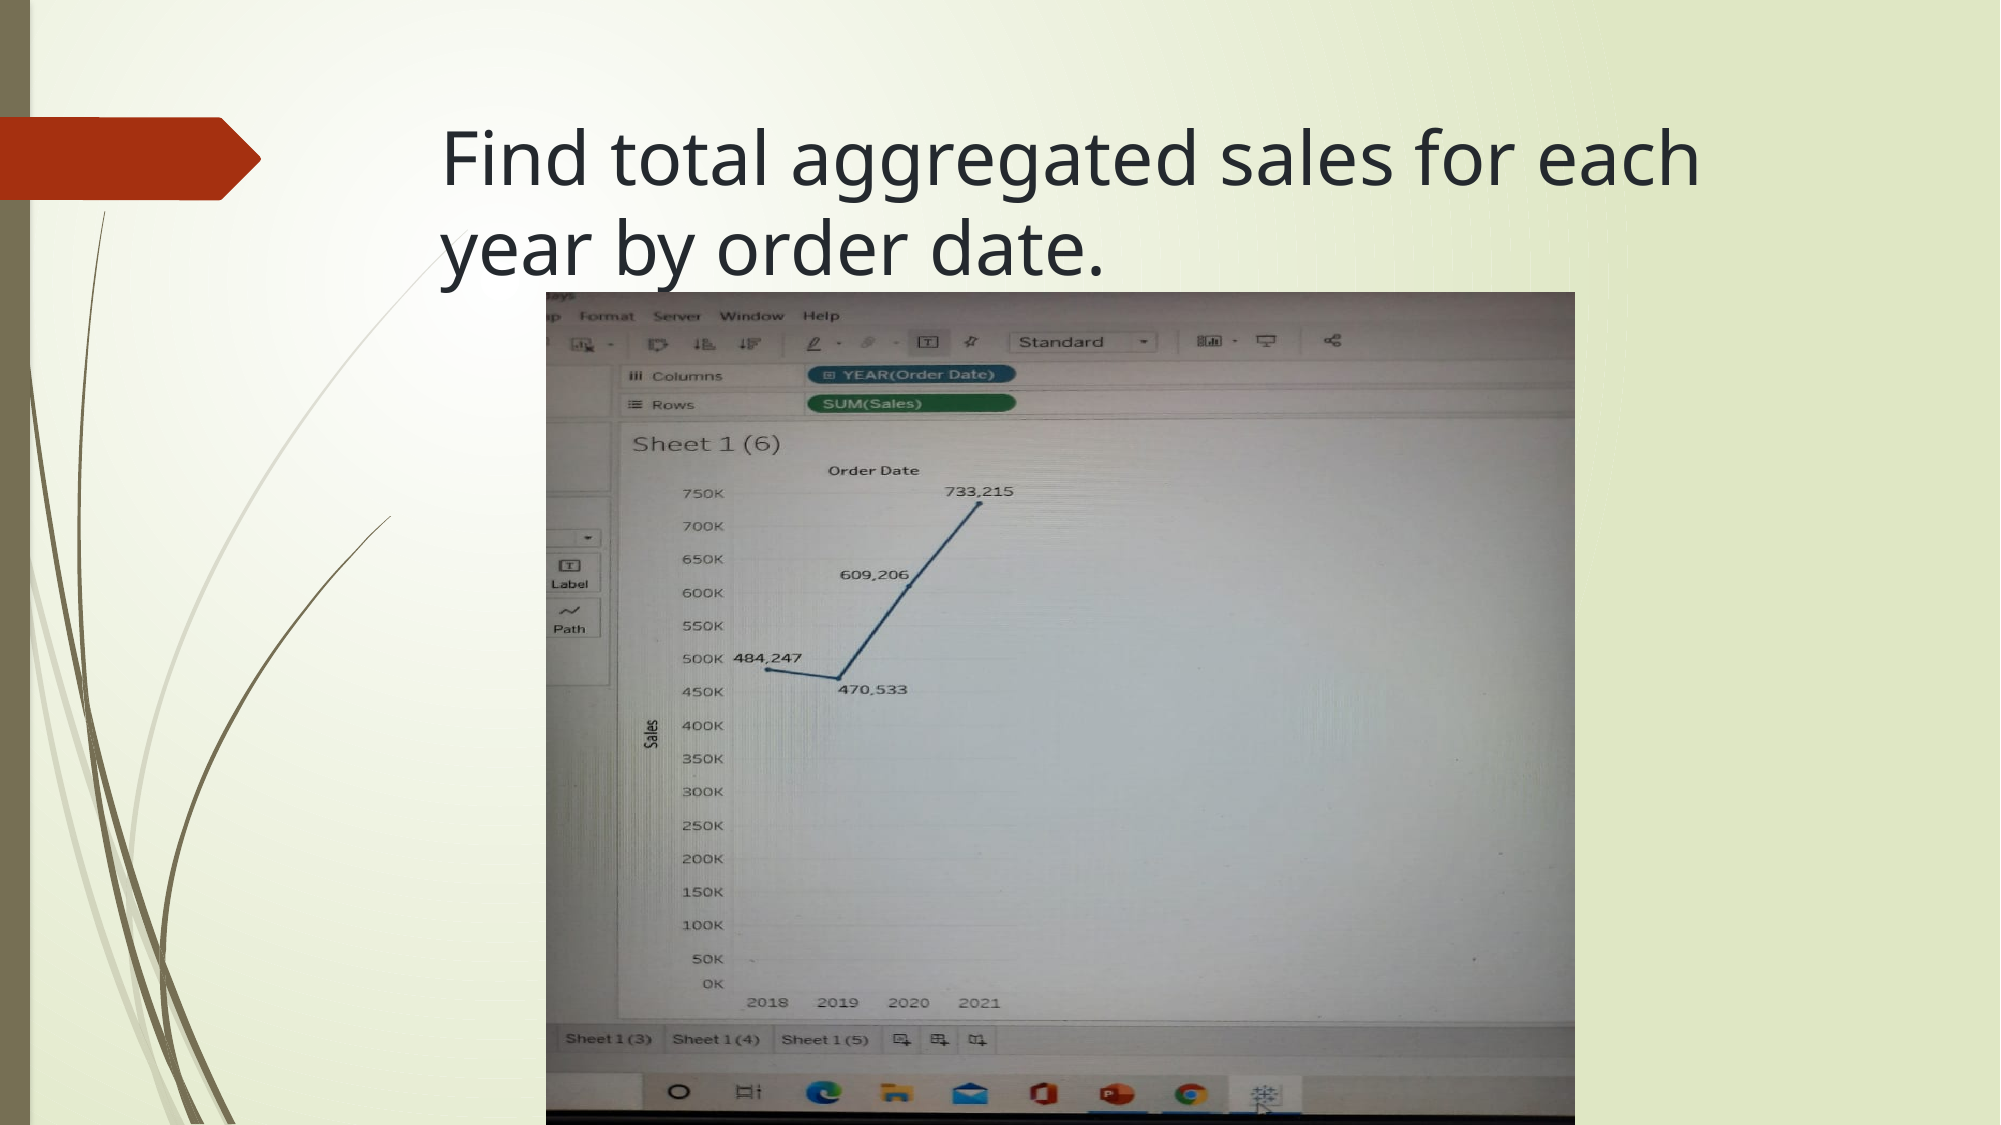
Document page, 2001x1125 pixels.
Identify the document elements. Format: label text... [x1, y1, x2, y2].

title Find total aggregated sales for each year by order date. [425, 102, 1888, 313]
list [546, 292, 1575, 1125]
